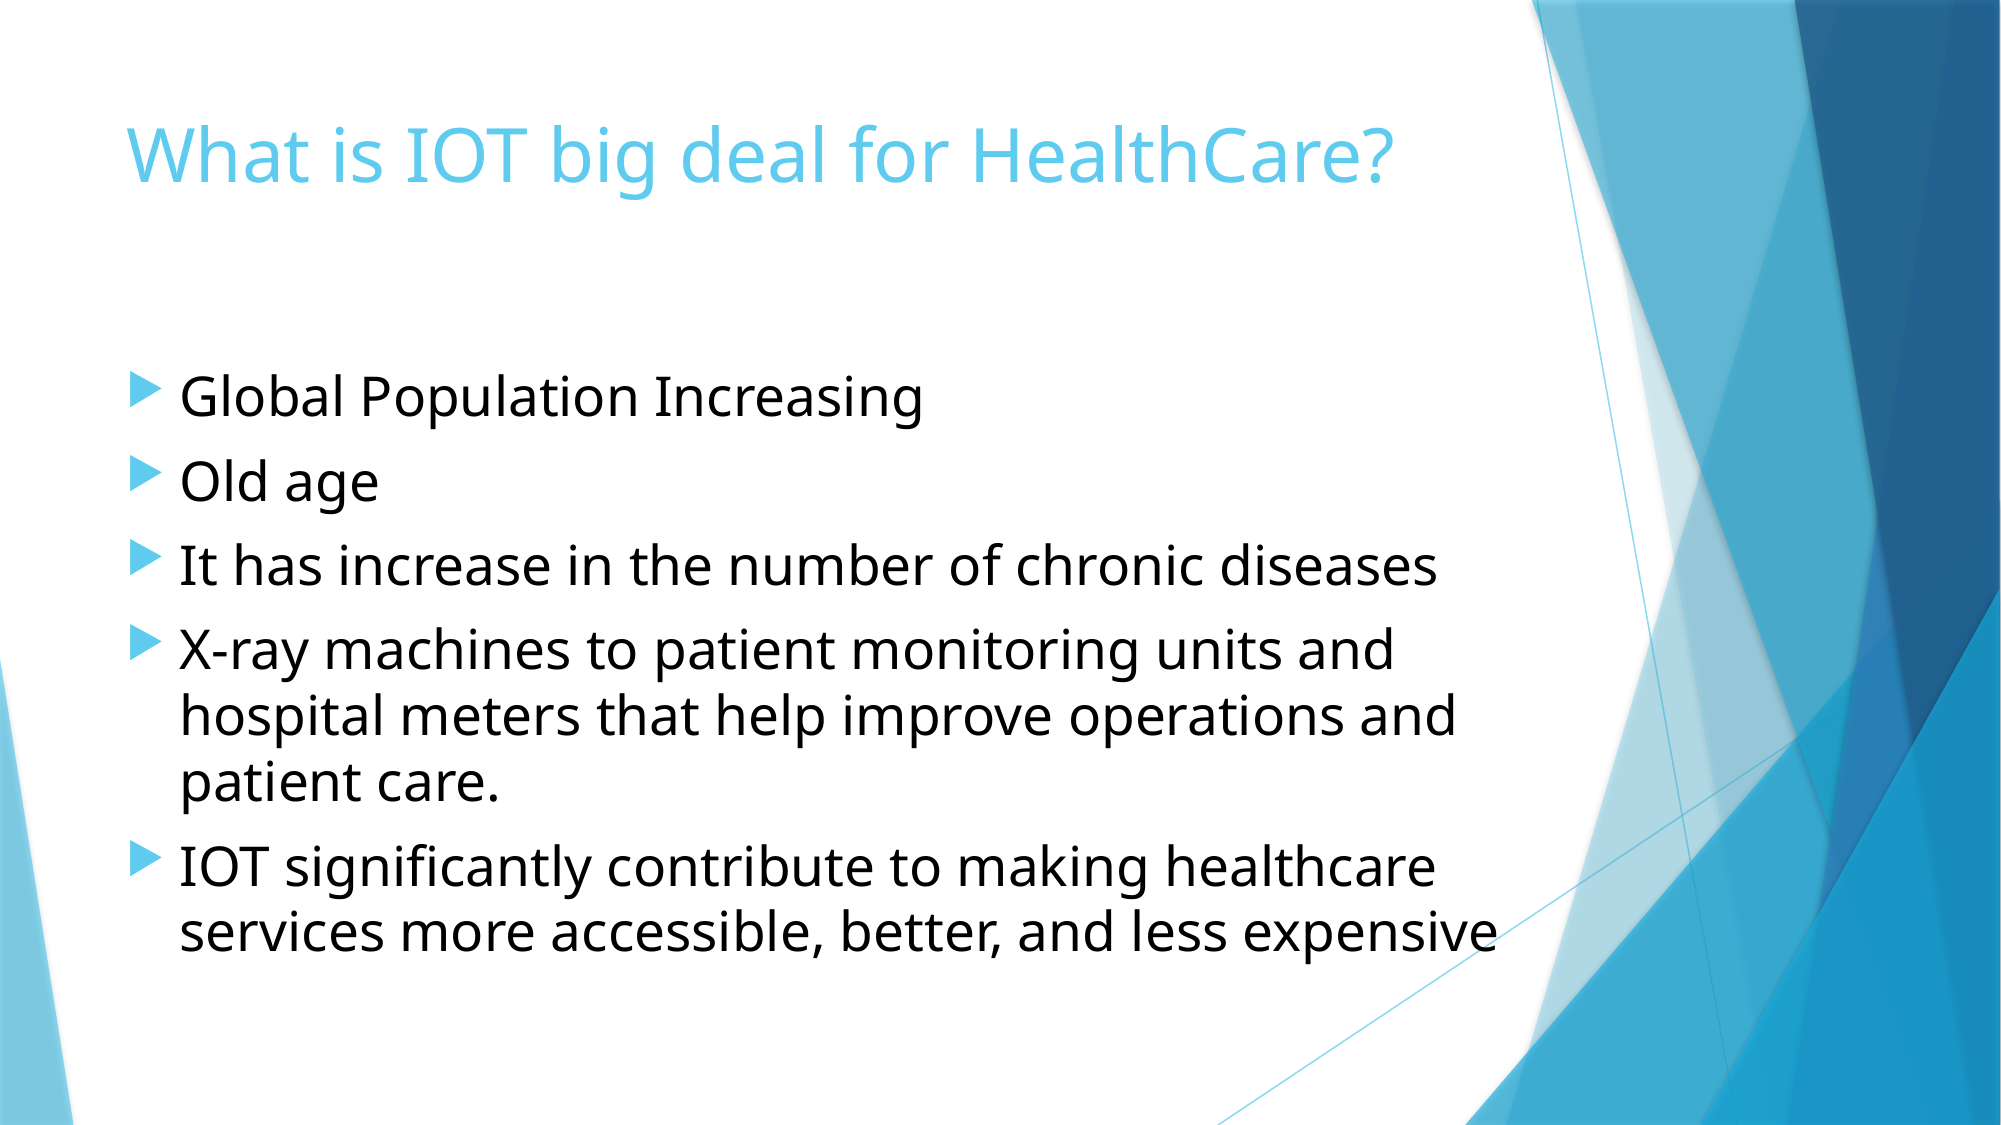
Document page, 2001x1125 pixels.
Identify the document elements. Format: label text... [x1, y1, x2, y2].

list Global Population Increasing Old age It has increase in the number of chronic diseases X-ray machines to patient monitoring units and hospital meters that help improve operations and patient care. IOT significantly contribute to making healthcare services more accessible, better, and less expensive [111, 354, 1522, 992]
title What is IOT big deal for HealthCare? [111, 99, 1522, 317]
